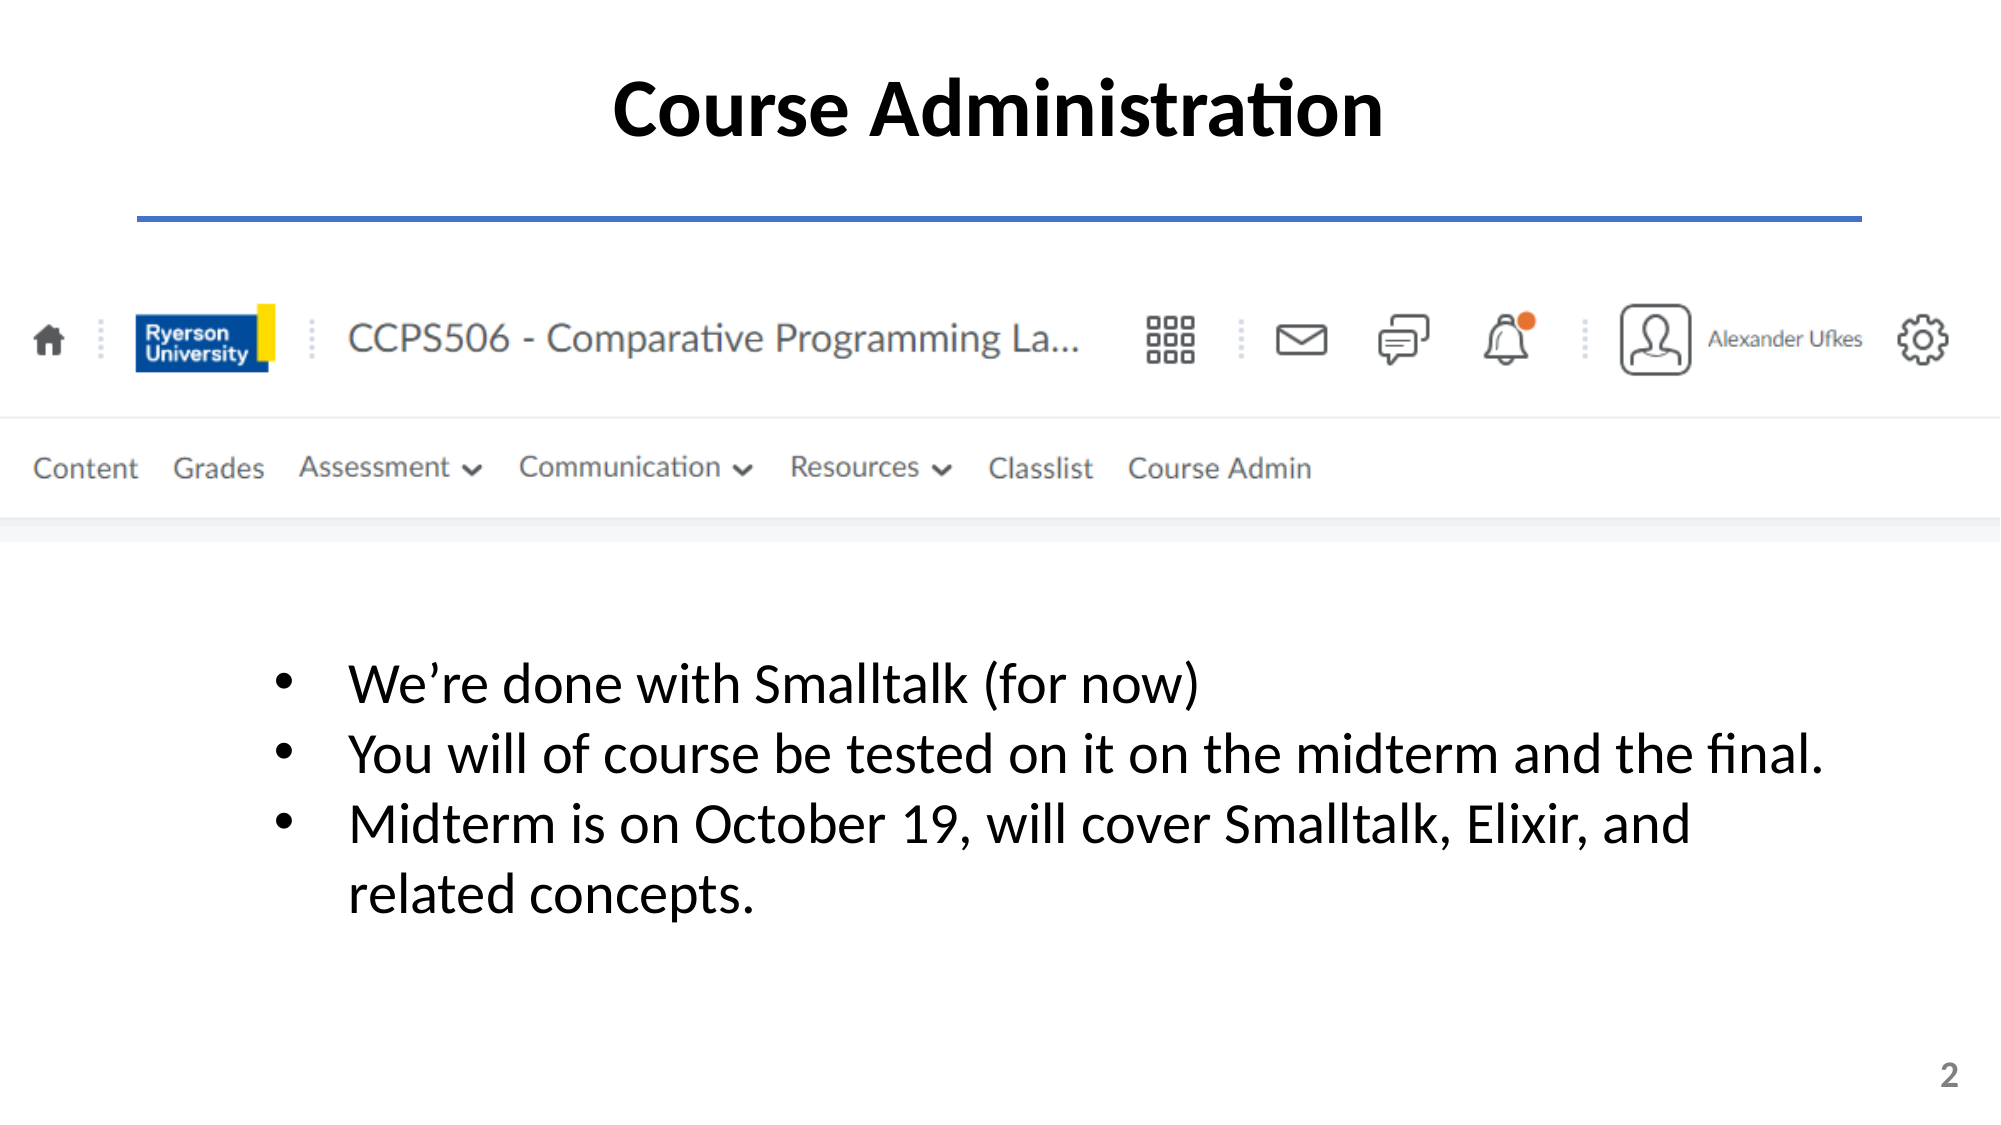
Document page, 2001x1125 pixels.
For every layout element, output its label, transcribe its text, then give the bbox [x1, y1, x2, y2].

picture [0, 270, 2000, 542]
text_box We’re done with Smalltalk (for now) You will of course be tested on it on the midterm and the final. Midterm is on October 19, will cover Smalltalk, Elixir, and related concepts. [259, 637, 1863, 933]
title Course Administration [137, 1, 1863, 218]
slide_number 2 [1524, 1042, 1975, 1103]
